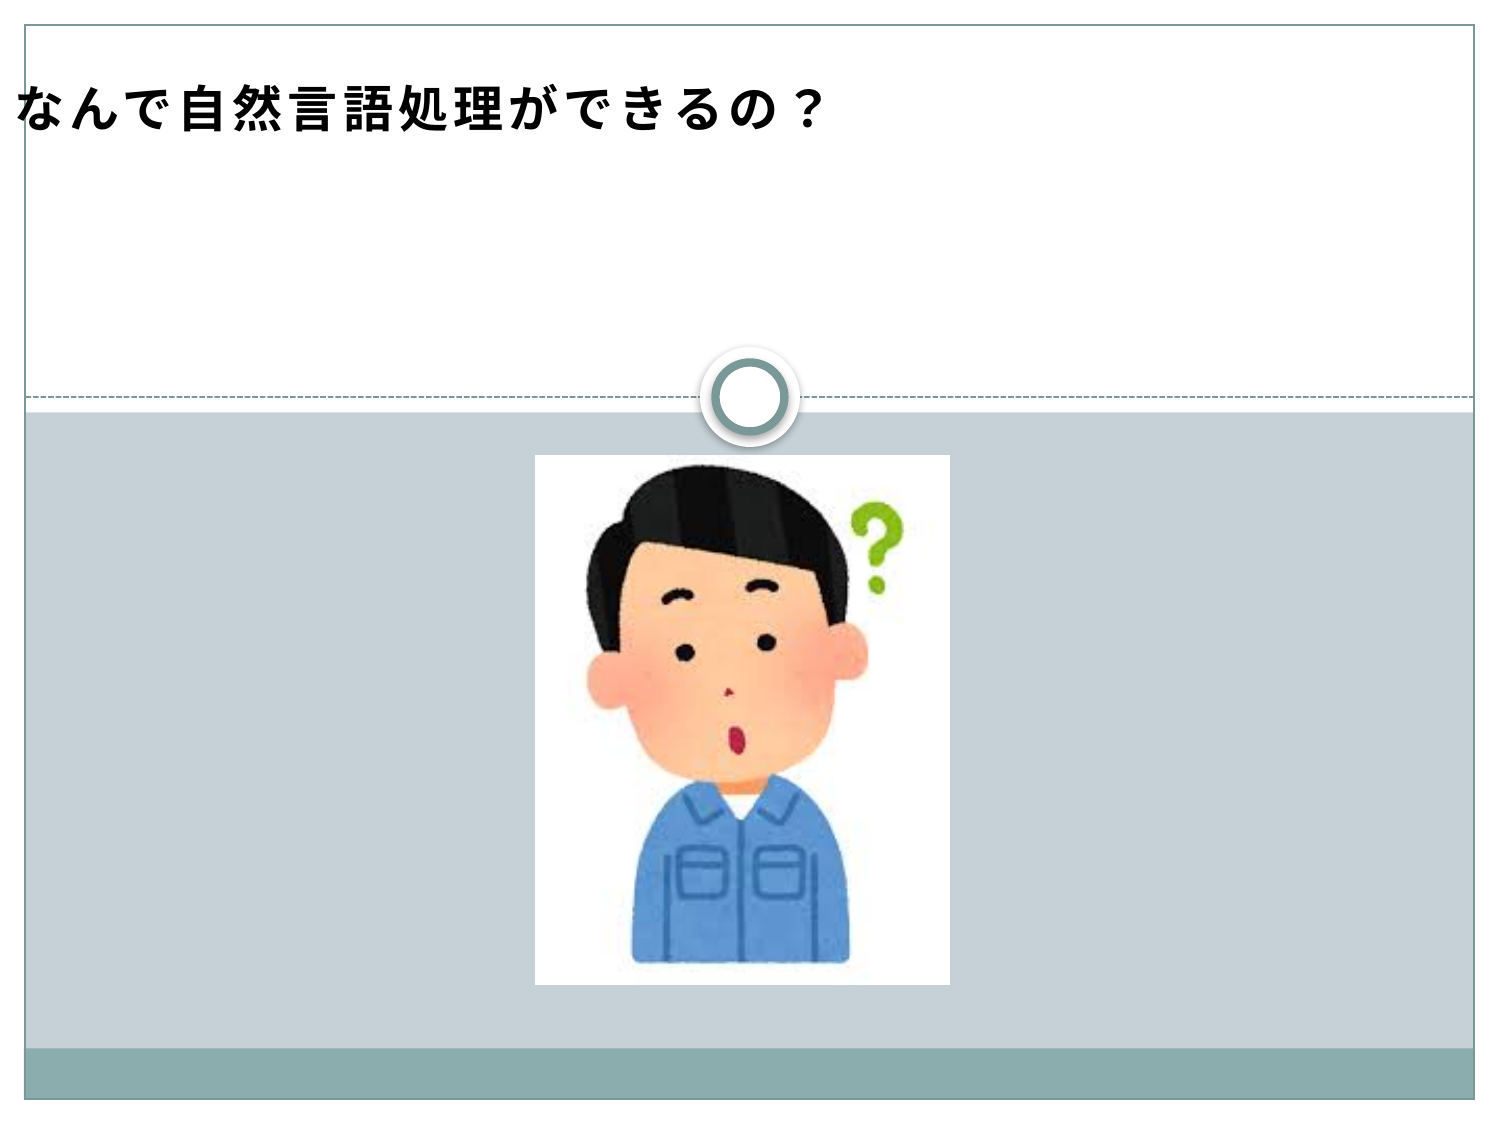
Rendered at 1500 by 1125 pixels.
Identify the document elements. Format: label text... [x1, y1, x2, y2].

title [1236, 0, 1383, 400]
picture [534, 455, 950, 985]
subtitle なんで自然言語処理ができるの？ [0, 0, 1500, 1072]
